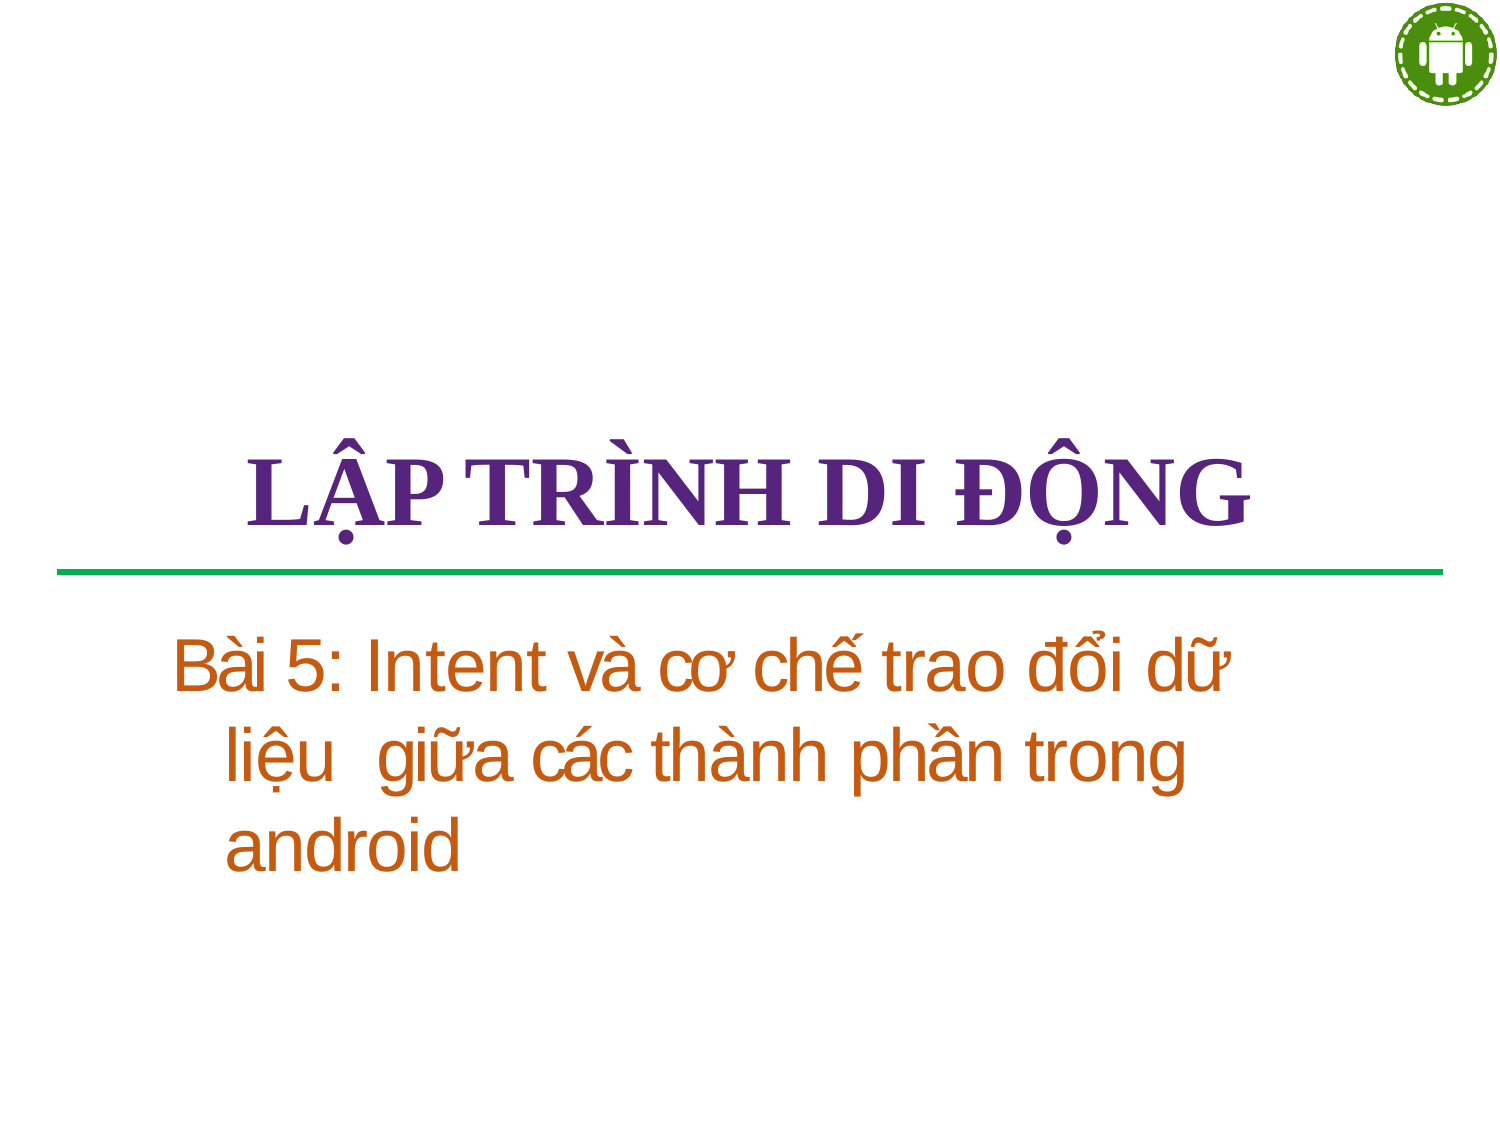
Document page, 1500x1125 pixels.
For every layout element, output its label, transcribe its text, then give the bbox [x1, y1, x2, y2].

picture [1391, 0, 1500, 109]
subtitle Bài 5: Intent và cơ chế trao đổi dữ liệu giữa các thành phần trong android [168, 614, 1332, 1125]
title LẬP TRÌNH DI ĐỘNG [244, 423, 1256, 614]
